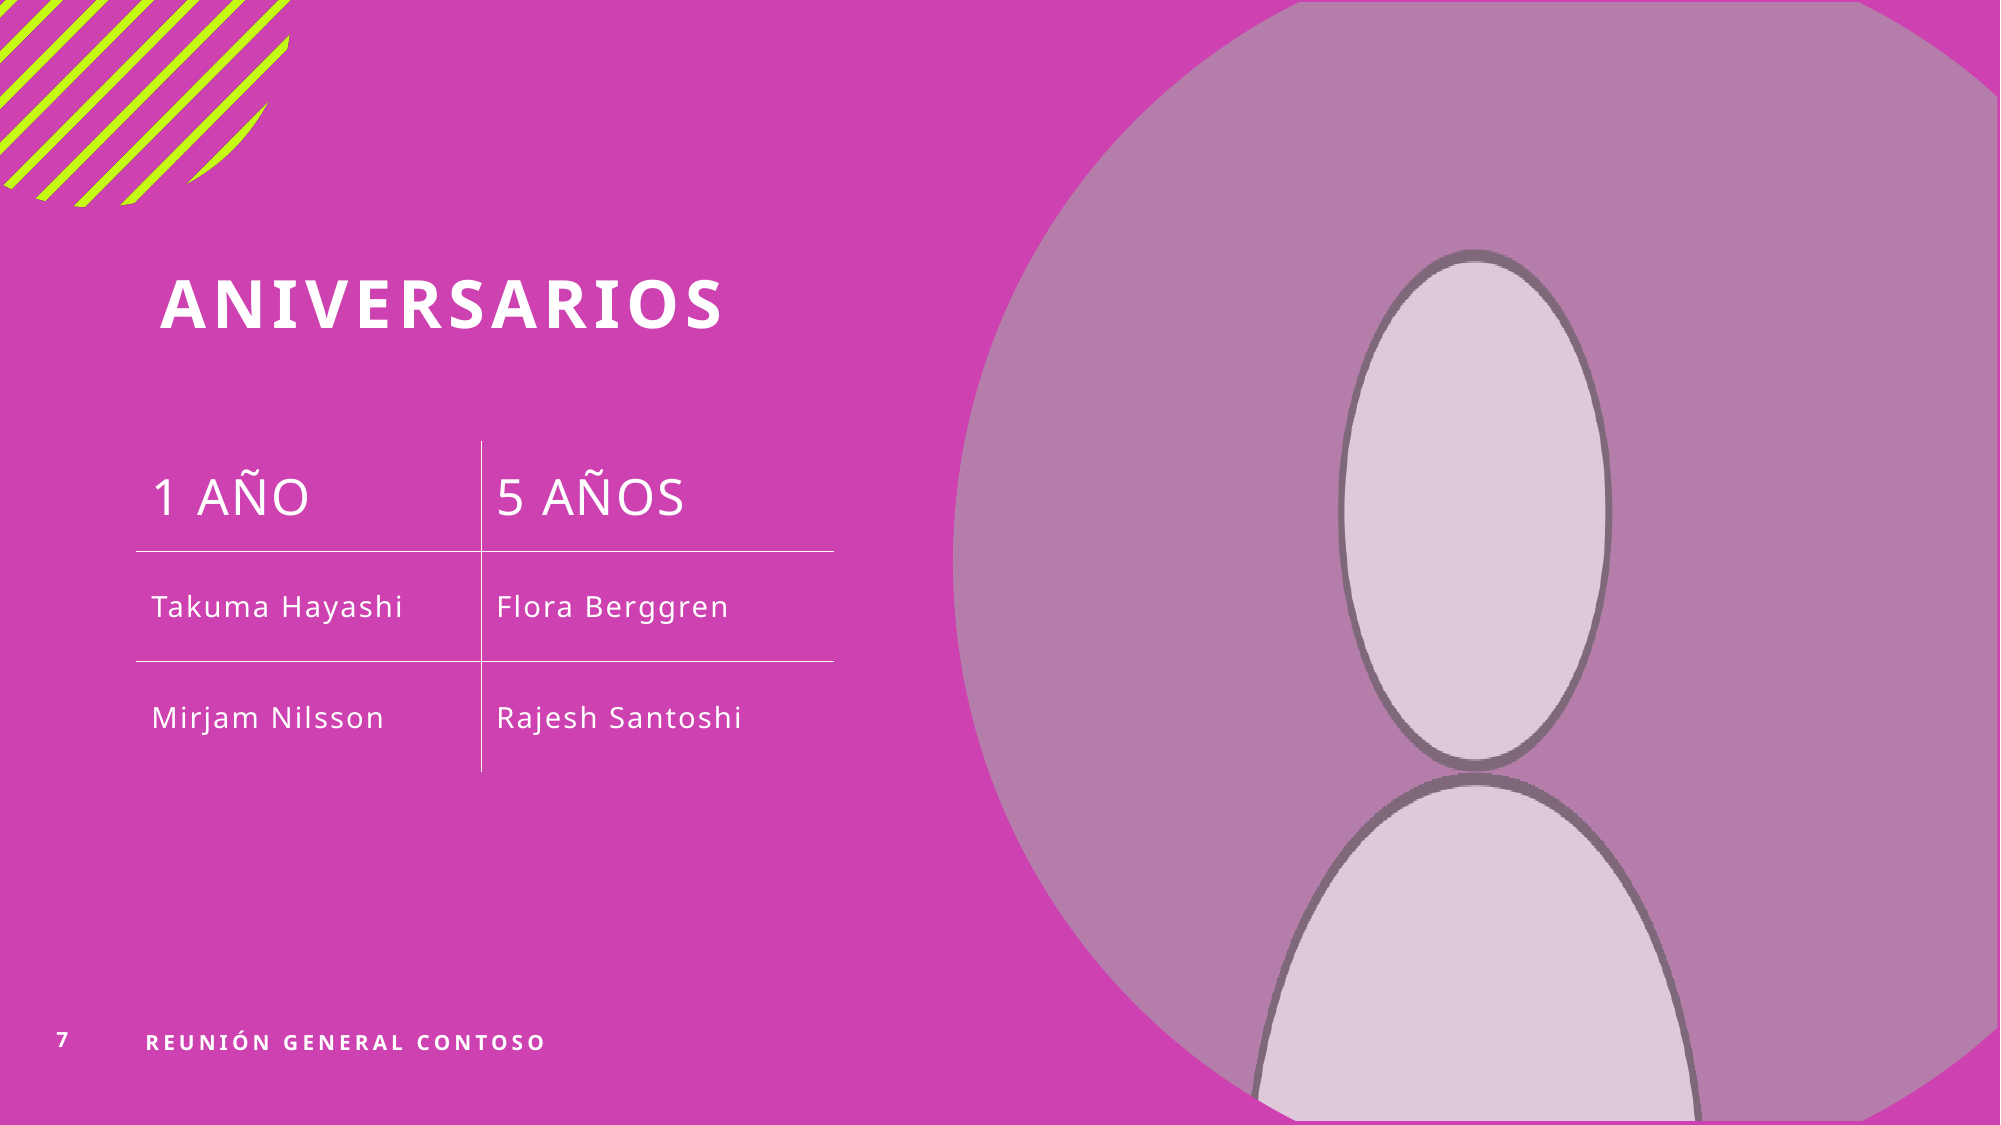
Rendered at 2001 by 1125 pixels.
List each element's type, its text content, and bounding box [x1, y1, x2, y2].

slide_number 7 [0, 943, 125, 1062]
table_cell Rajesh Santoshi [482, 662, 834, 772]
table_cell Flora Berggren [482, 552, 834, 661]
table_cell Takuma Hayashi [136, 552, 481, 661]
table_header 5 AÑOS [482, 441, 834, 551]
title ANIVERSARIOS [145, 266, 944, 380]
picture [0, 0, 308, 224]
picture [952, 0, 2000, 1125]
table_cell Mirjam Nilsson [136, 662, 481, 772]
table_header 1 AÑO [136, 441, 481, 551]
footer REUNIÓN GENERAL CONTOSO [130, 943, 944, 1062]
